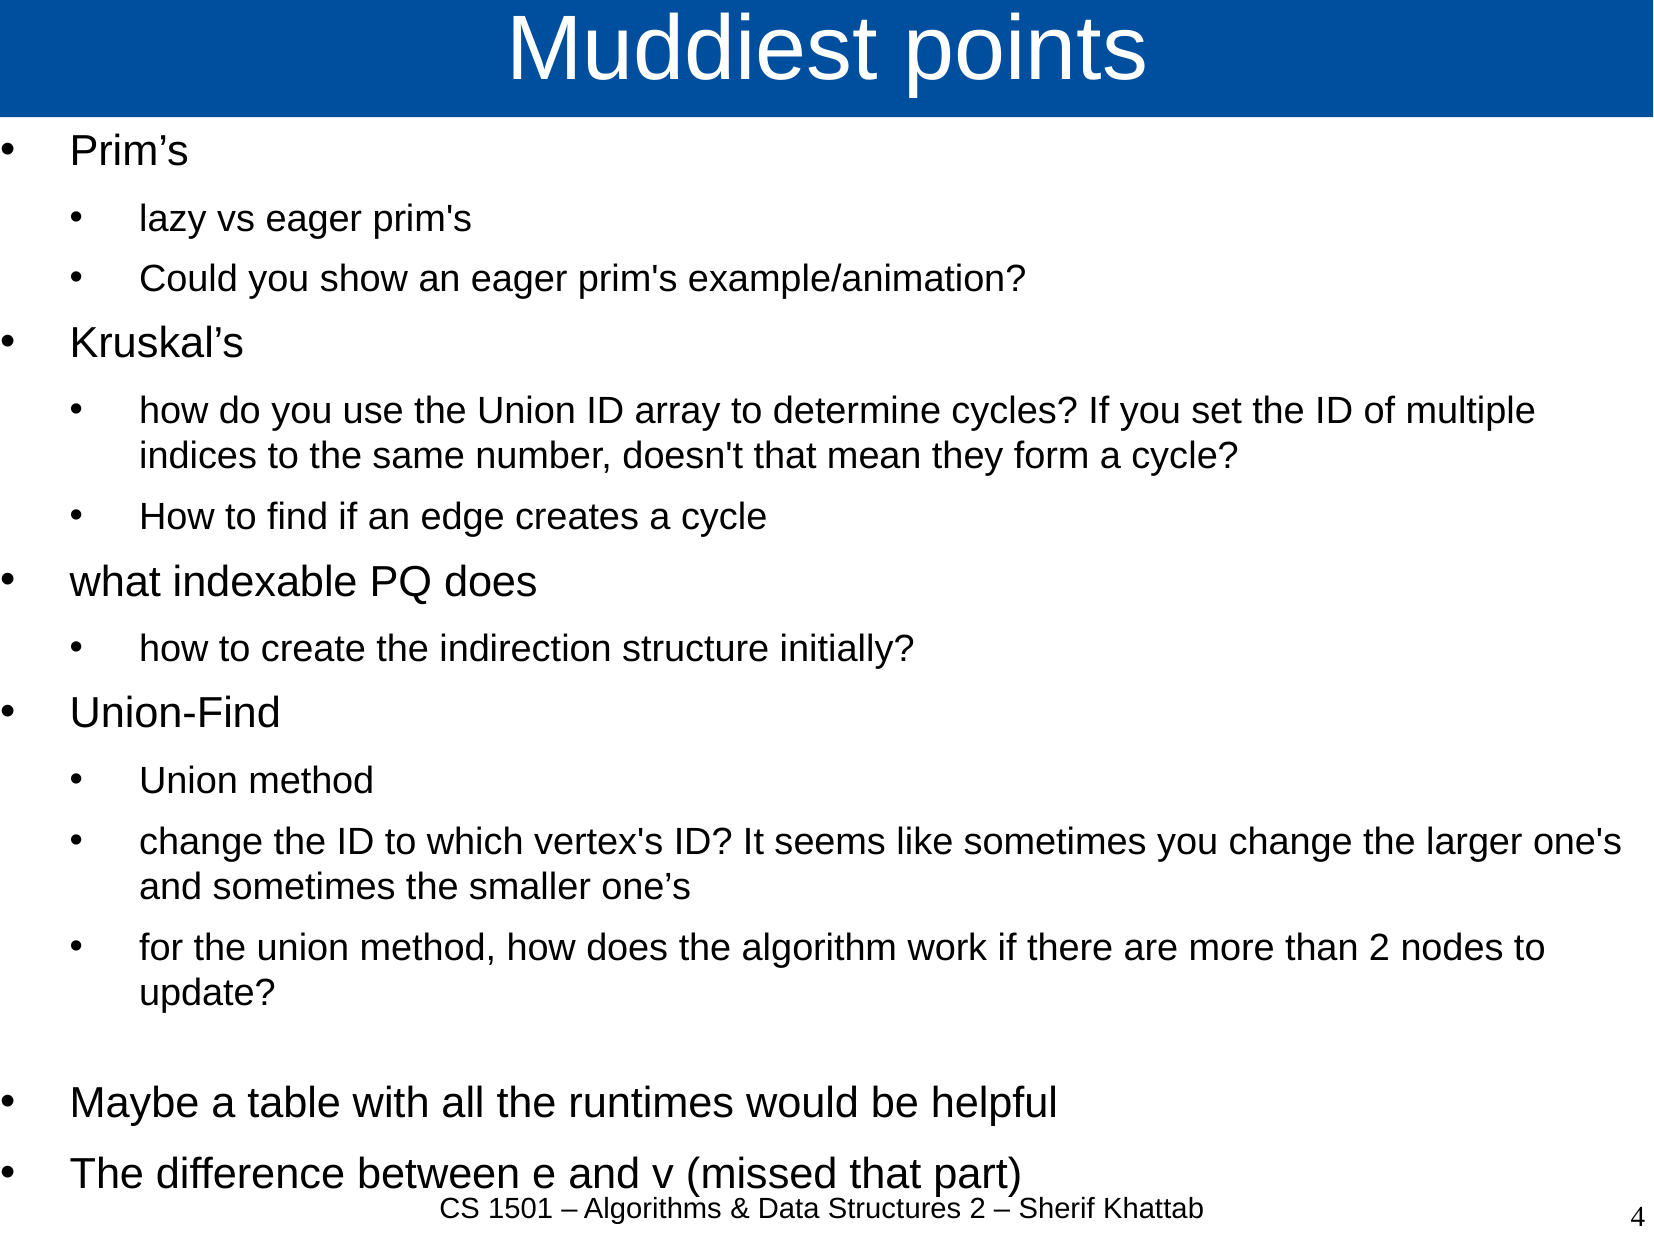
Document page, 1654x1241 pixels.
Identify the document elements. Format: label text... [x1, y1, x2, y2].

slide_number 4 [1265, 1199, 1646, 1241]
title Muddiest points [0, 0, 1654, 118]
footer CS 1501 – Algorithms & Data Structures 2 – Sherif Khattab [407, 1191, 1238, 1241]
list Prim’s lazy vs eager prim's Could you show an eager prim's example/animation? Kruskal’s how do you use the Union ID array to determine cycles? If you set the ID of multiple indices to the same number, doesn't that mean they form a cycle? How to find if an edge creates a cycle what indexable PQ does how to create the indirection structure initially? Union-Find Union method change the ID to which vertex's ID? It seems like sometimes you change the larger one's and sometimes the smaller one’s for the union method, how does the algorithm work if there are more than 2 nodes to update? Maybe a table with all the runtimes would be helpful The difference between e and v (missed that part) [0, 122, 1654, 1199]
